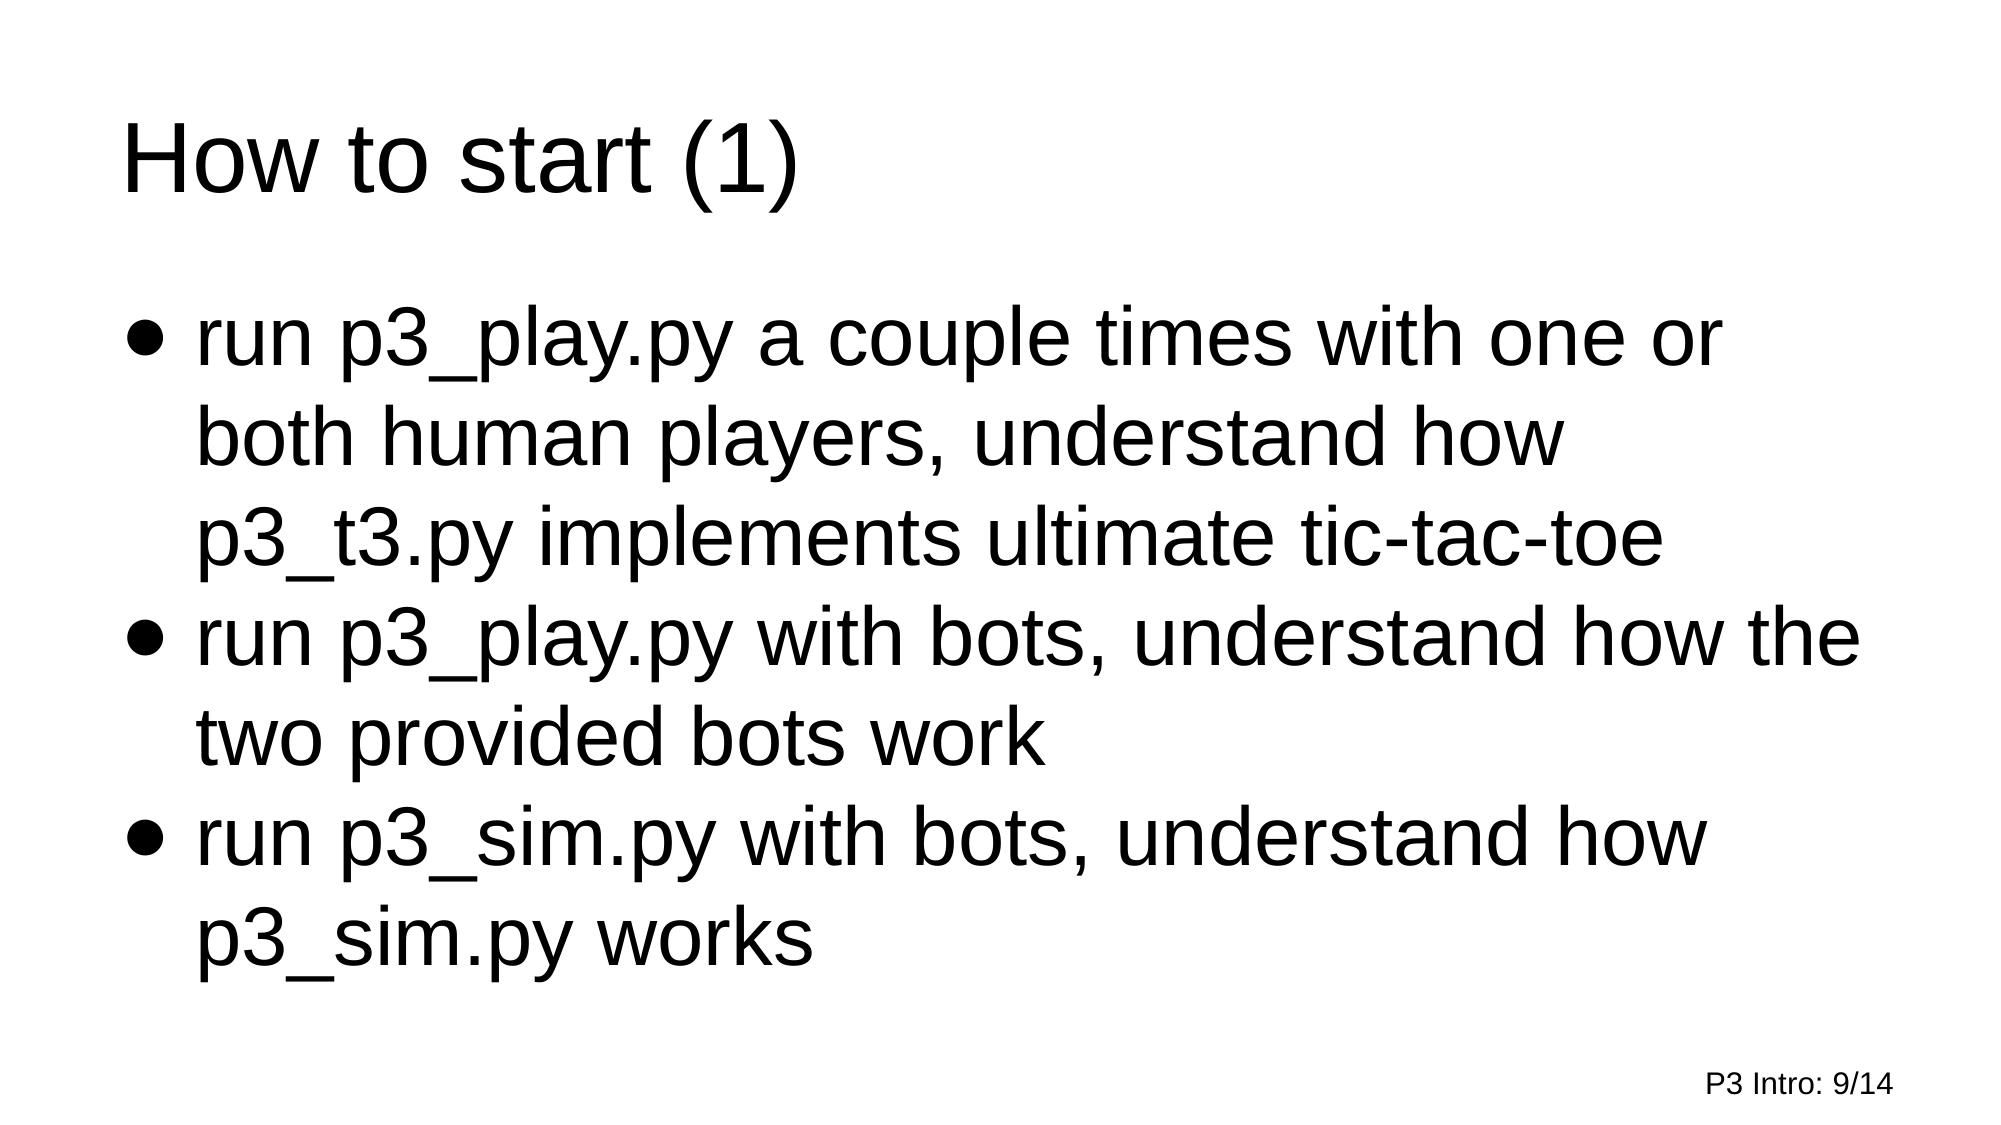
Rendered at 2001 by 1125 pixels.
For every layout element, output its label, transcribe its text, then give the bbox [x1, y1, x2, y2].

title How to start (1) [99, 45, 1900, 233]
list run p3_play.py a couple times with one or both human players, understand how p3_t3.py implements ultimate tic-tac-toe run p3_play.py with bots, understand how the two provided bots work run p3_sim.py with bots, understand how p3_sim.py works [99, 262, 1900, 1078]
slide_number P3 Intro: ‹#›/14 [1685, 1038, 1992, 1125]
